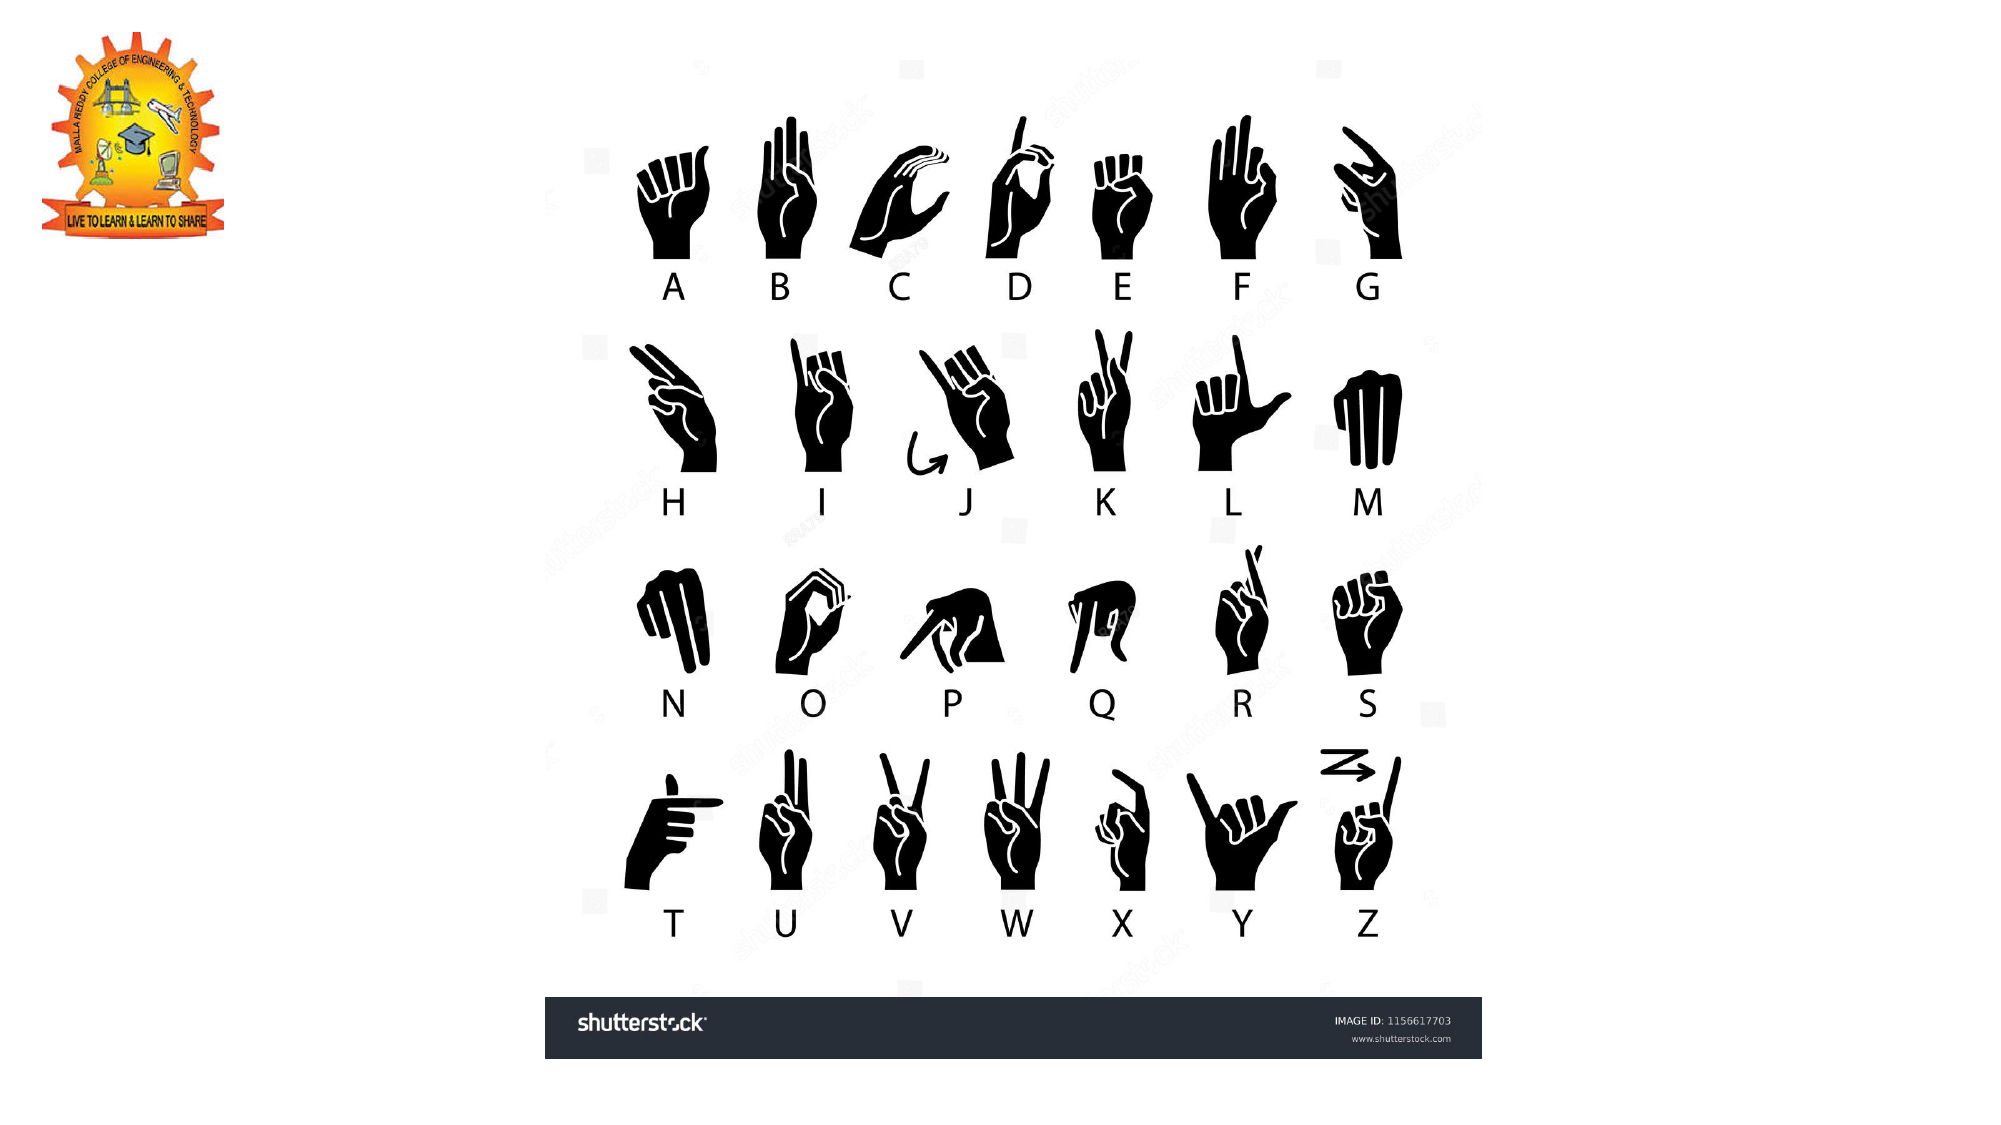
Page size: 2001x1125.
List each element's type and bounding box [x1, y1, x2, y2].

picture [545, 60, 1482, 1059]
picture [42, 32, 224, 239]
